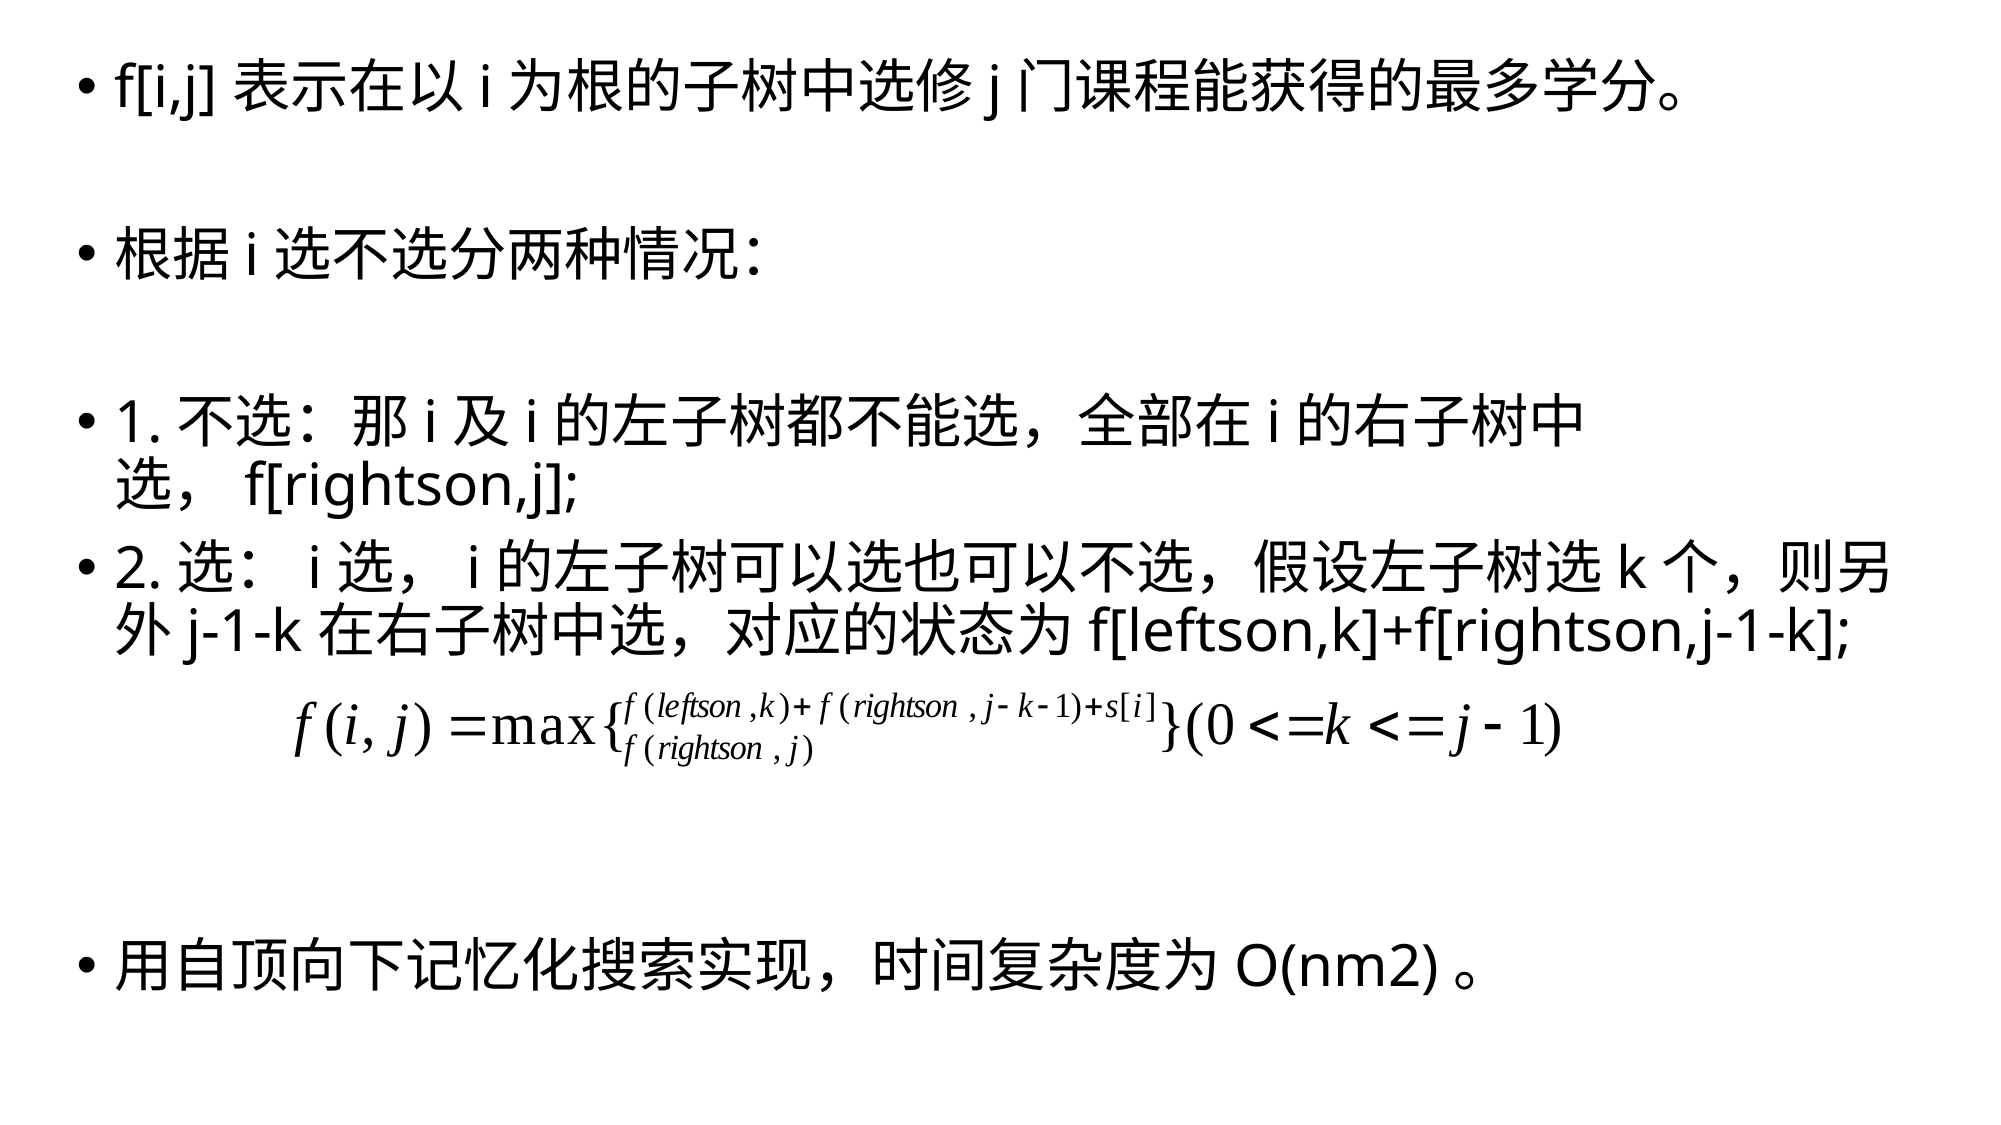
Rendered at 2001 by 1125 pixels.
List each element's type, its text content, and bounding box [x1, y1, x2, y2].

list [275, 678, 1575, 780]
list f[i,j]表示在以i为根的子树中选修j门课程能获得的最多学分。 根据i选不选分两种情况： 1.不选：那i及i的左子树都不能选，全部在i的右子树中选，f[rightson,j]; 2.选：i选，i的左子树可以选也可以不选，假设左子树选k个，则另外j-1-k在右子树中选，对应的状态为f[leftson,k]+f[rightson,j-1-k]; 用自顶向下记忆化搜索实现，时间复杂度为O(nm2)。 [61, 50, 1920, 1079]
